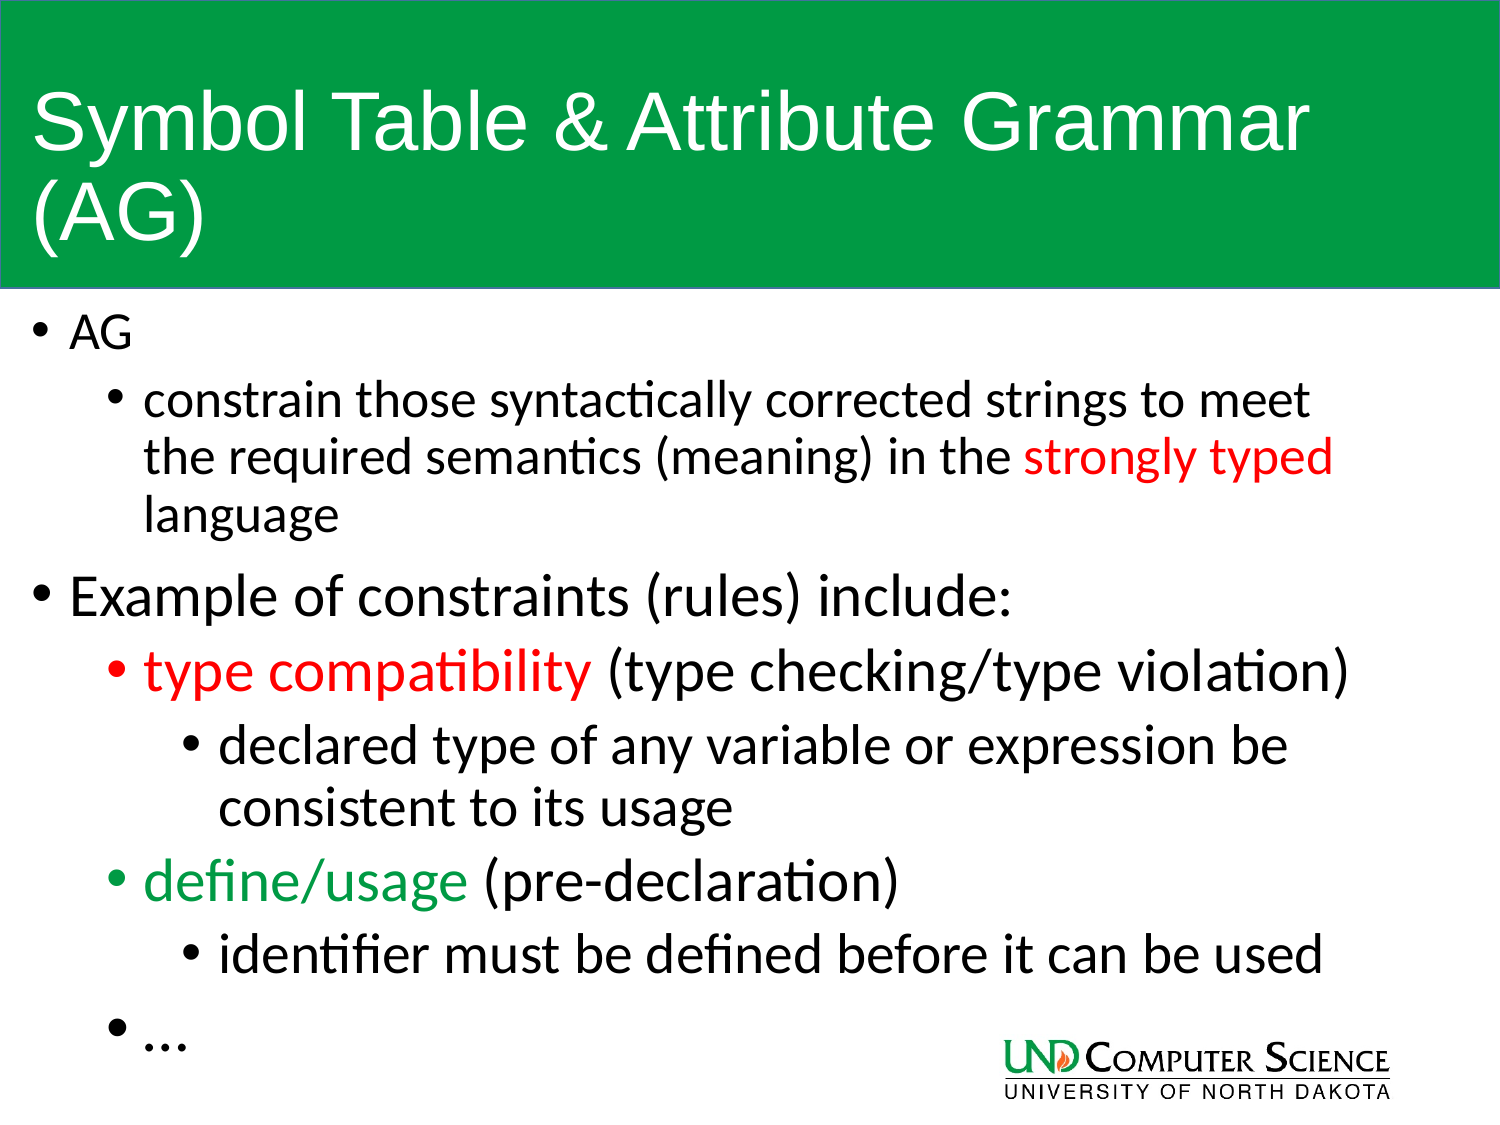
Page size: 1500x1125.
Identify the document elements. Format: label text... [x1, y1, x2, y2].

picture [1367, 1034, 1397, 1104]
title Symbol Table & Attribute Grammar (AG) [16, 59, 1397, 278]
list AG constrain those syntactically corrected strings to meet the required semantics (meaning) in the strongly typed language Example of constraints (rules) include: type compatibility (type checking/type violation) declared type of any variable or expression be consistent to its usage define/usage (pre-declaration) identifier must be defined before it can be used … [16, 295, 1367, 1106]
